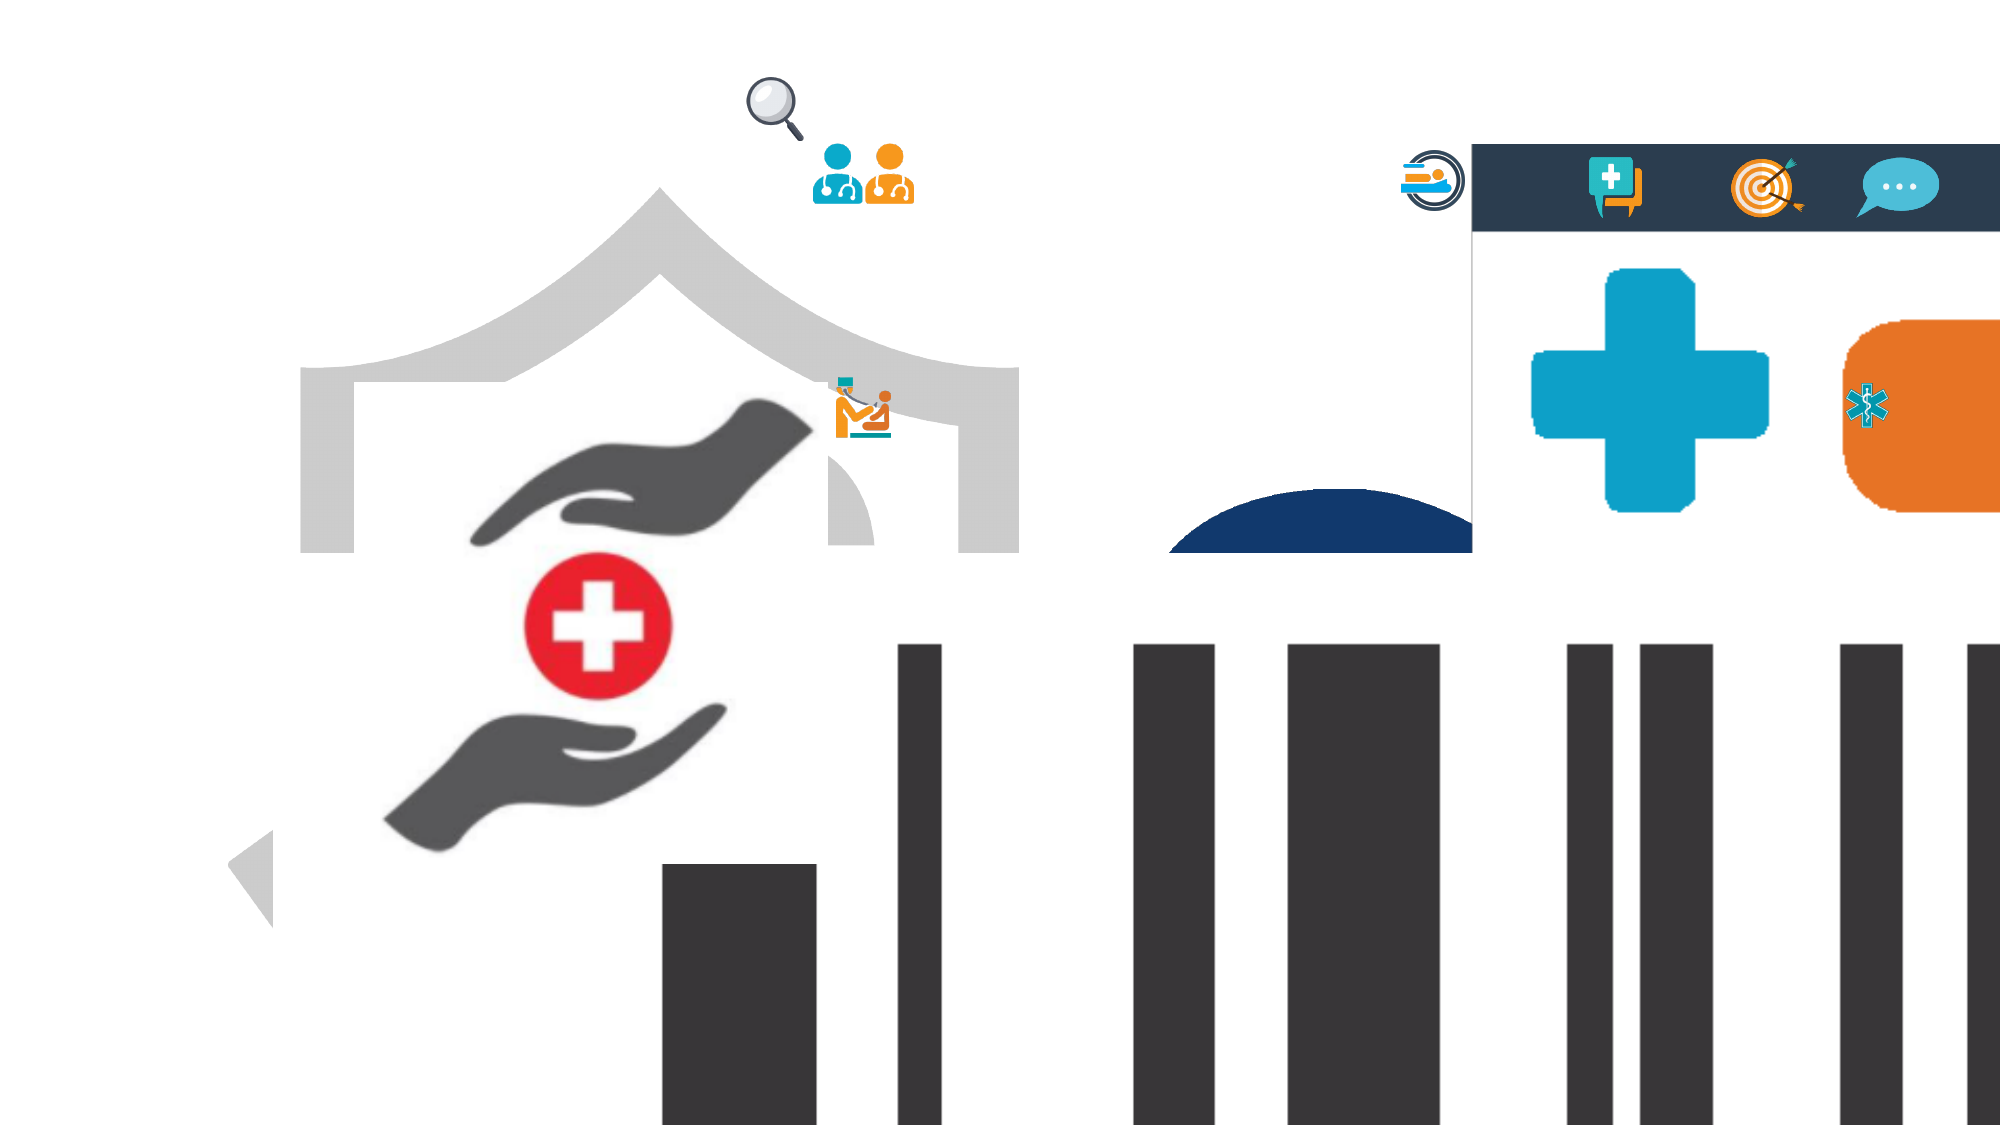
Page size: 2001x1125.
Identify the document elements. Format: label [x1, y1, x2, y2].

picture [0, 143, 2000, 1125]
picture [746, 77, 804, 141]
